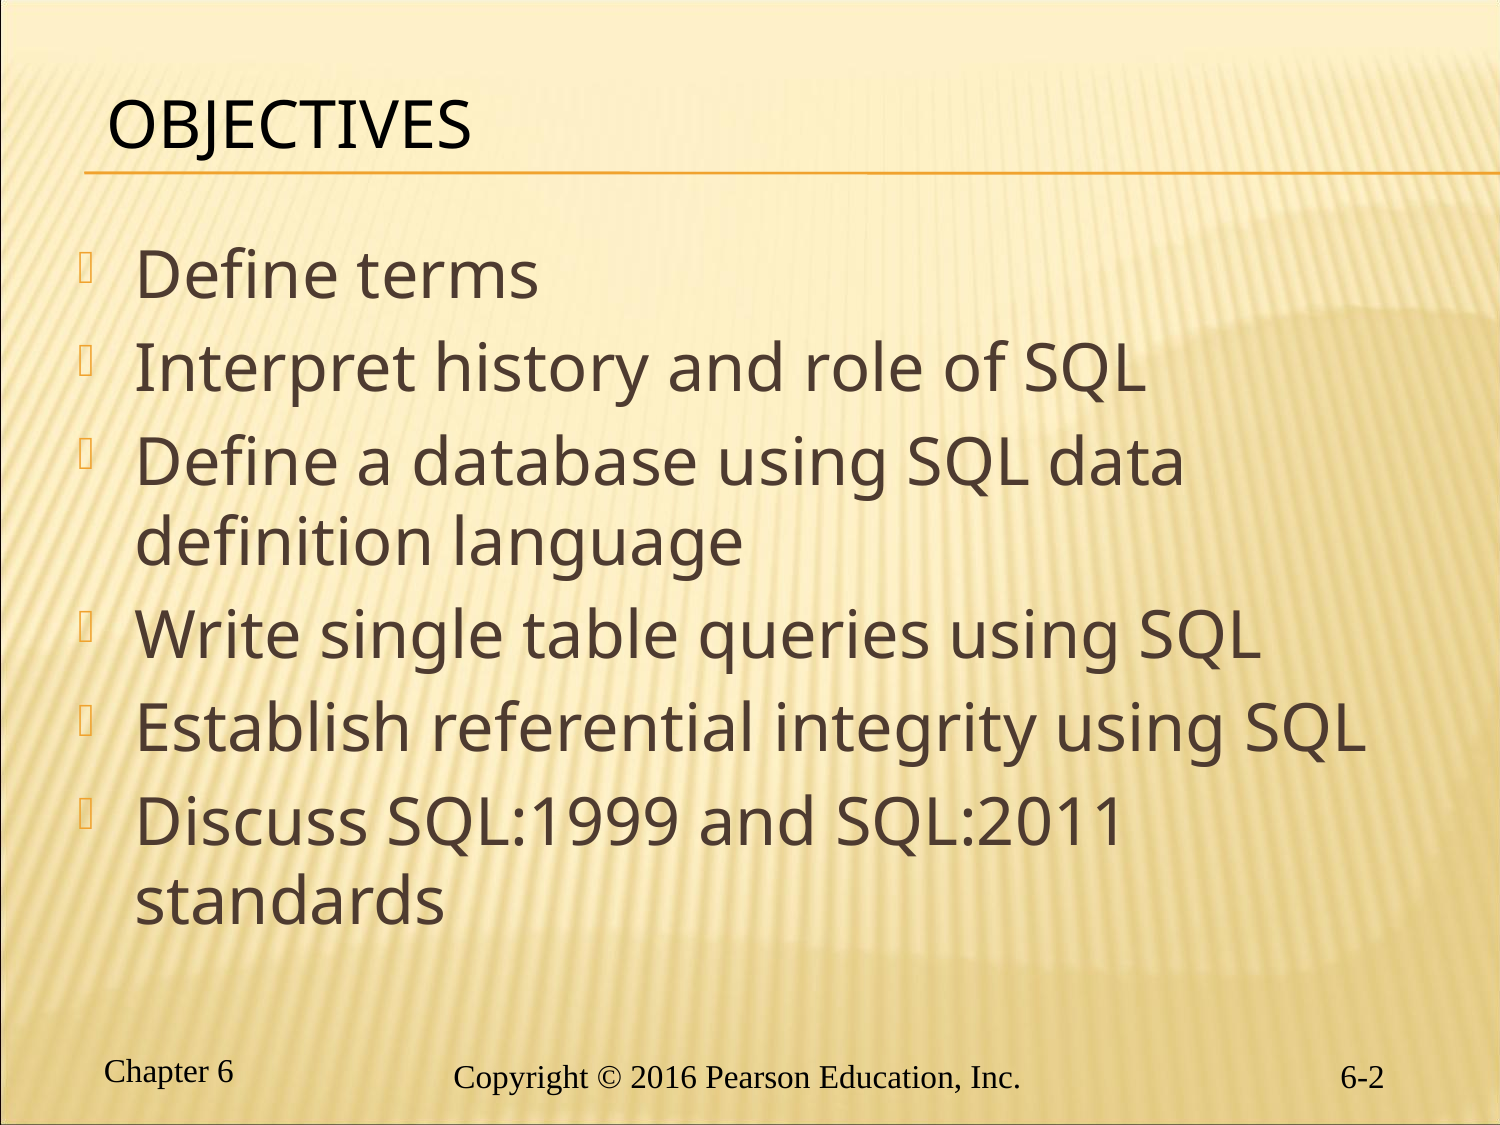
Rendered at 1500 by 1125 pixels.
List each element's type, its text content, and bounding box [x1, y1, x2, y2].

title Objectives [91, 54, 1442, 191]
list Define terms Interpret history and role of SQL Define a database using SQL data definition language Write single table queries using SQL Establish referential integrity using SQL Discuss SQL:1999 and SQL:2011 standards [63, 224, 1413, 962]
picture [0, 0, 1500, 1125]
